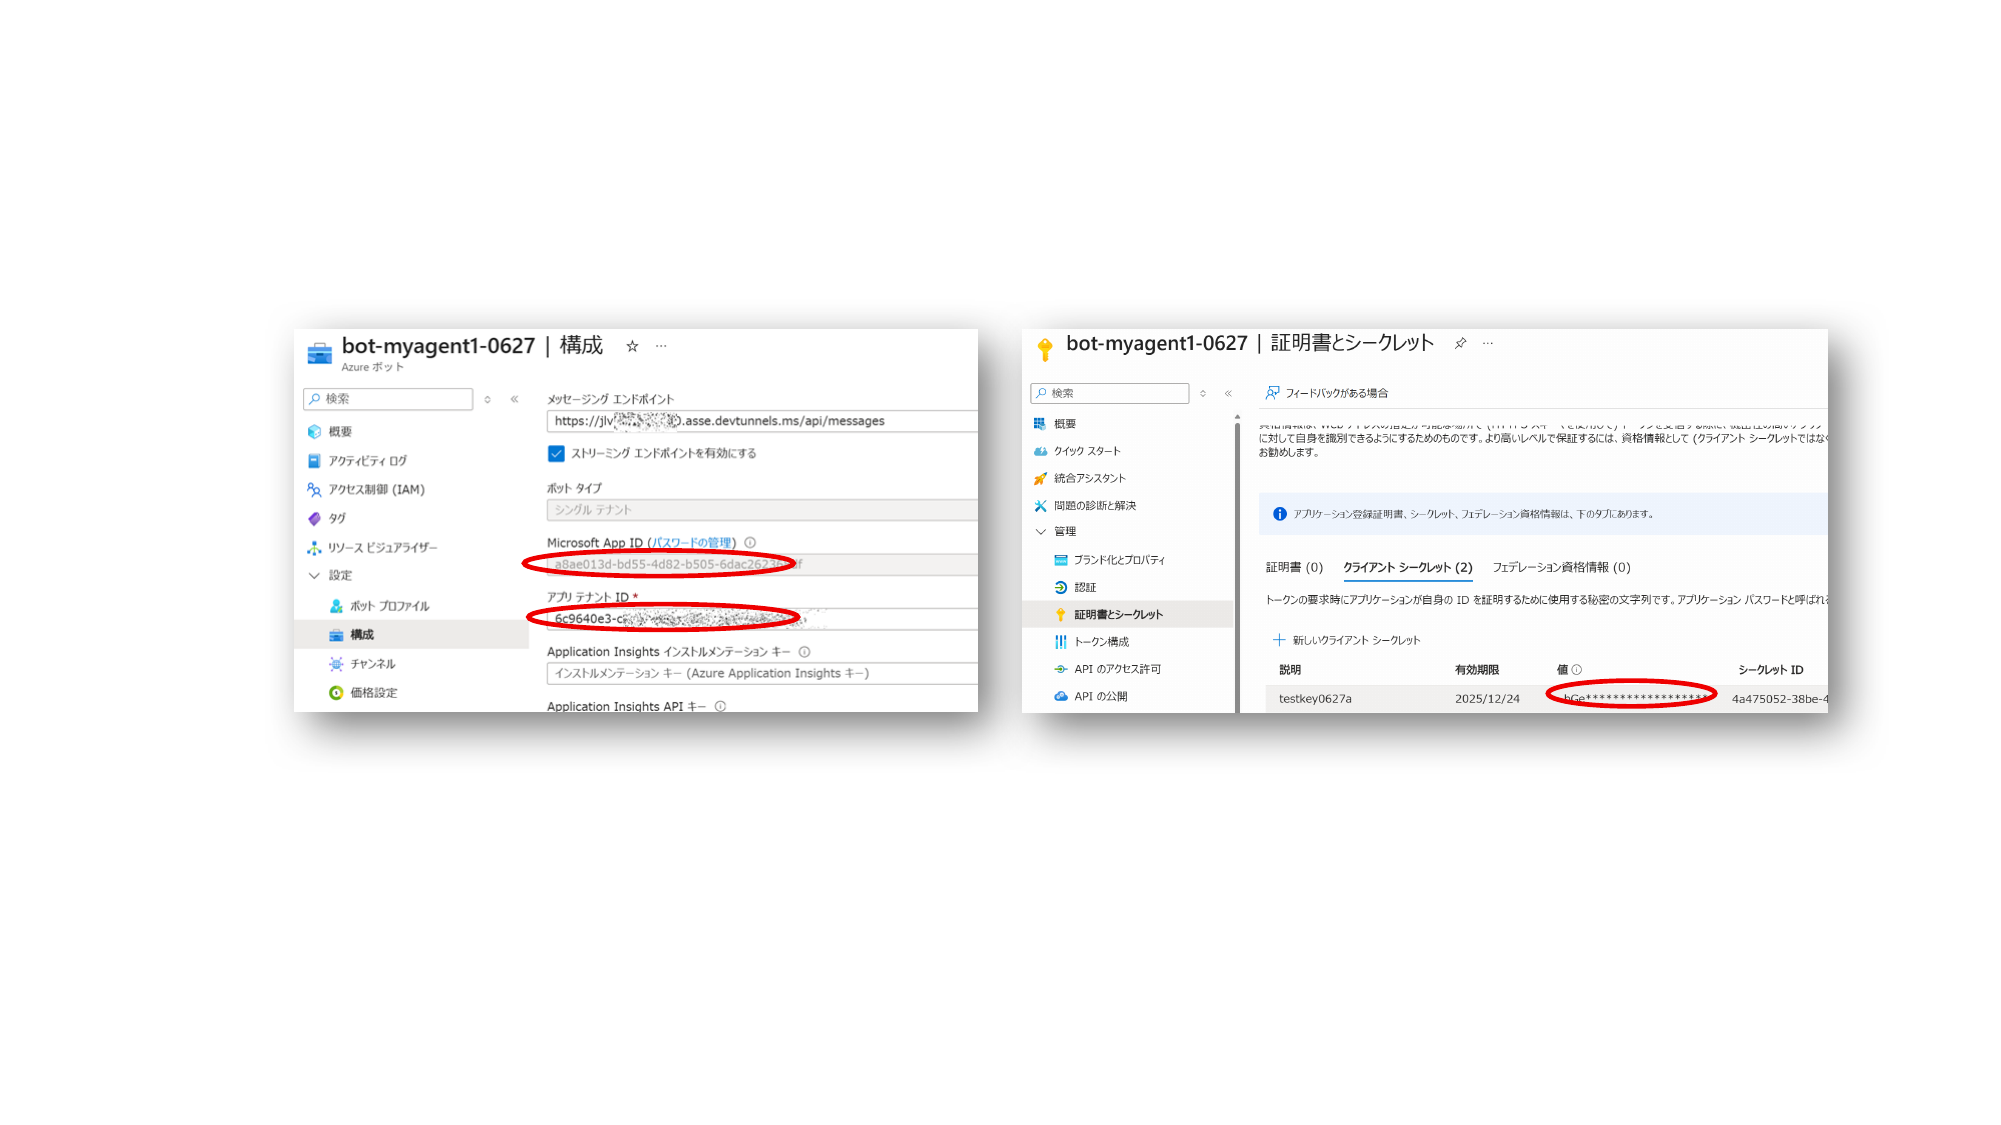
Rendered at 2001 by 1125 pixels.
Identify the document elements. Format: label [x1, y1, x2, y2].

picture [1022, 328, 1829, 713]
picture [294, 329, 978, 713]
